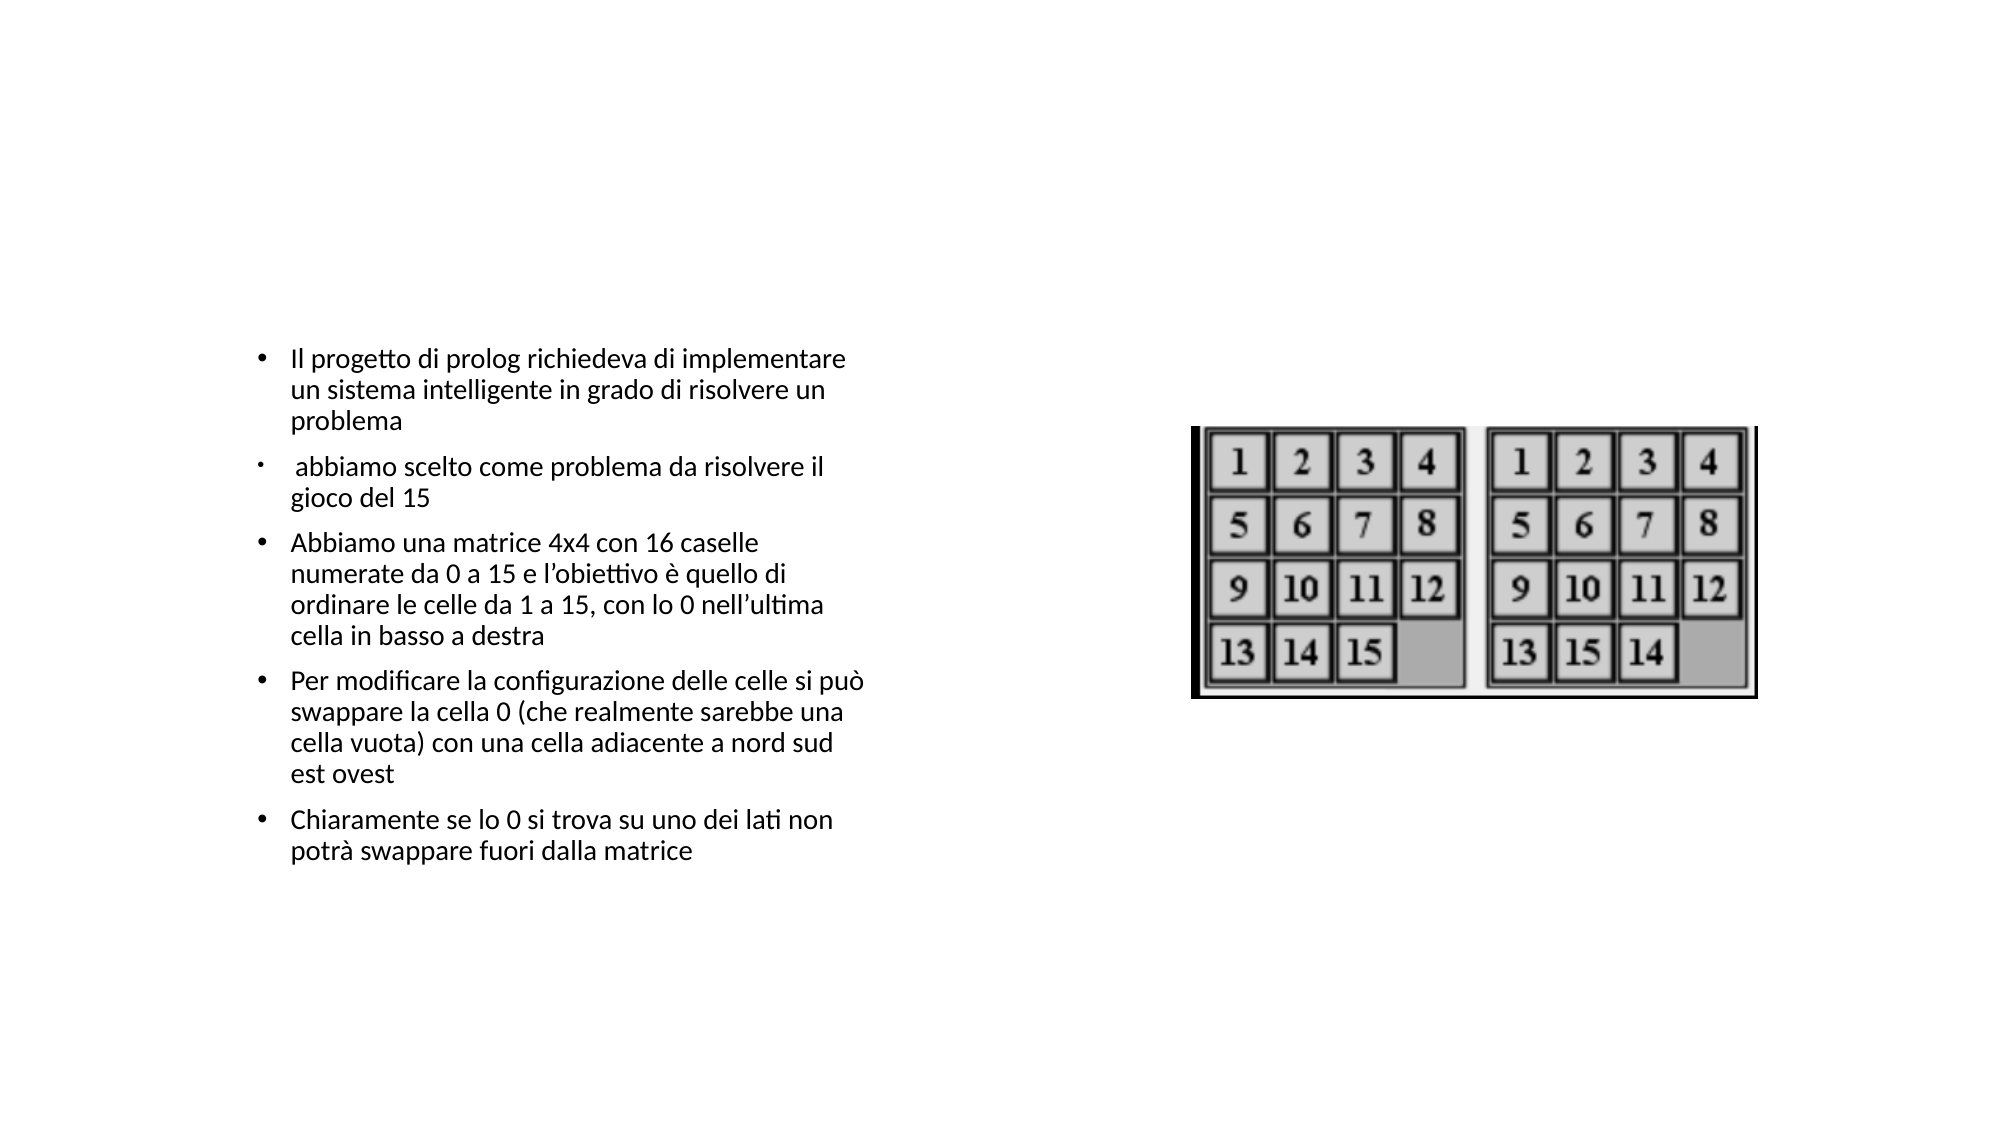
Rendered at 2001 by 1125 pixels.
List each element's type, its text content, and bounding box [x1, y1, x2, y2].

text_box Il progetto di prolog richiedeva di implementare un sistema intelligente in grado di risolvere un problema abbiamo scelto come problema da risolvere il gioco del 15 Abbiamo una matrice 4x4 con 16 caselle numerate da 0 a 15 e l’obiettivo è quello di ordinare le celle da 1 a 15, con lo 0 nell’ultima cella in basso a destra Per modificare la configurazione delle celle si può swappare la cella 0 (che realmente sarebbe una cella vuota) con una cella adiacente a nord sud est ovest Chiaramente se lo 0 si trova su uno dei lati non potrà swappare fuori dalla matrice [242, 336, 888, 881]
picture [1191, 426, 1758, 699]
